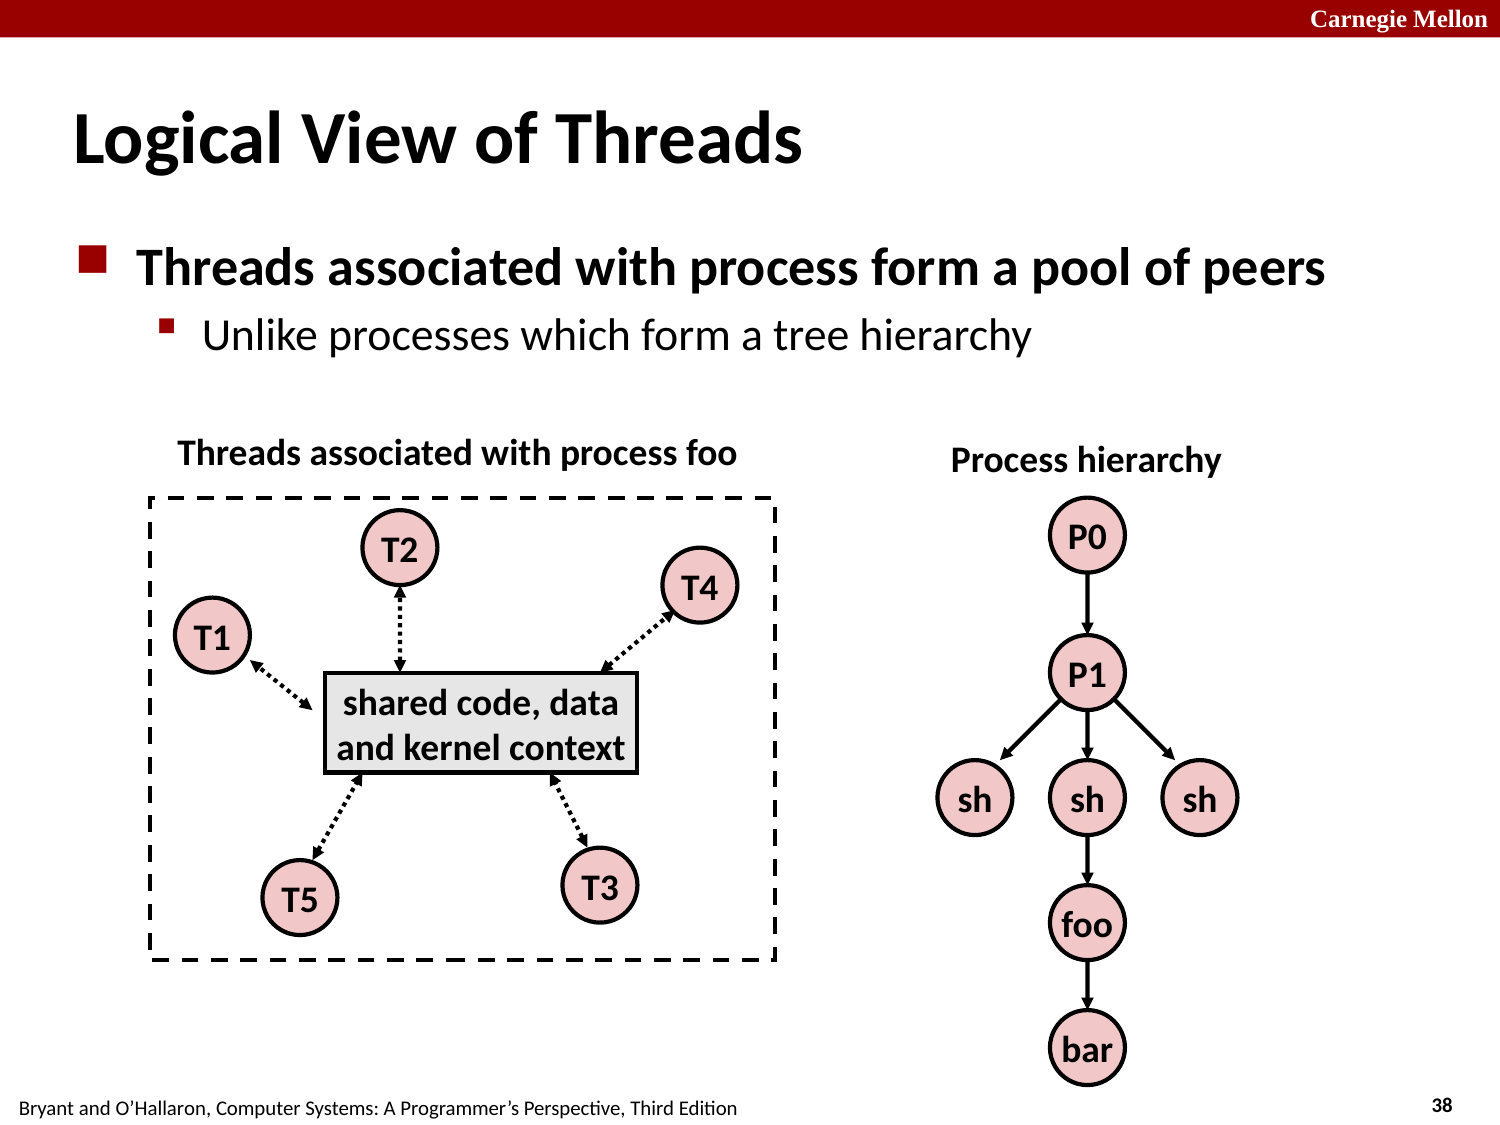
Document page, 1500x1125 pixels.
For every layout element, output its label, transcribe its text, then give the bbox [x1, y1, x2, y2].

text_box P1 [1049, 635, 1125, 711]
text_box [1081, 572, 1094, 636]
text_box T3 [562, 847, 638, 923]
text_box [576, 830, 588, 848]
list Threads associated with process form a pool of peers Unlike processes which form a tree hierarchy [64, 223, 1361, 1040]
text_box [312, 843, 324, 861]
text_box P0 [1049, 497, 1125, 573]
text_box shared code, data and kernel context [324, 672, 638, 773]
text_box [1112, 697, 1175, 761]
text_box foo [1049, 885, 1125, 961]
text_box bar [1049, 1010, 1125, 1086]
text_box sh [1162, 760, 1238, 836]
text_box T5 [262, 860, 338, 936]
text_box T4 [662, 547, 738, 623]
text_box [661, 610, 676, 623]
text_box Process hierarchy [935, 427, 1237, 488]
text_box [999, 697, 1063, 761]
text_box [1081, 960, 1094, 1011]
text_box [549, 772, 562, 789]
text_box [350, 772, 363, 787]
title Logical View of Threads [58, 71, 1305, 197]
text_box T2 [362, 510, 438, 586]
text_box [1081, 835, 1094, 886]
text_box [393, 585, 407, 598]
text_box [393, 659, 407, 673]
text_box [150, 497, 775, 961]
text_box [1081, 710, 1094, 761]
text_box sh [937, 760, 1013, 836]
text_box sh [1049, 760, 1125, 836]
text_box [600, 655, 620, 673]
text_box [249, 660, 313, 711]
text_box Threads associated with process foo [162, 420, 754, 481]
